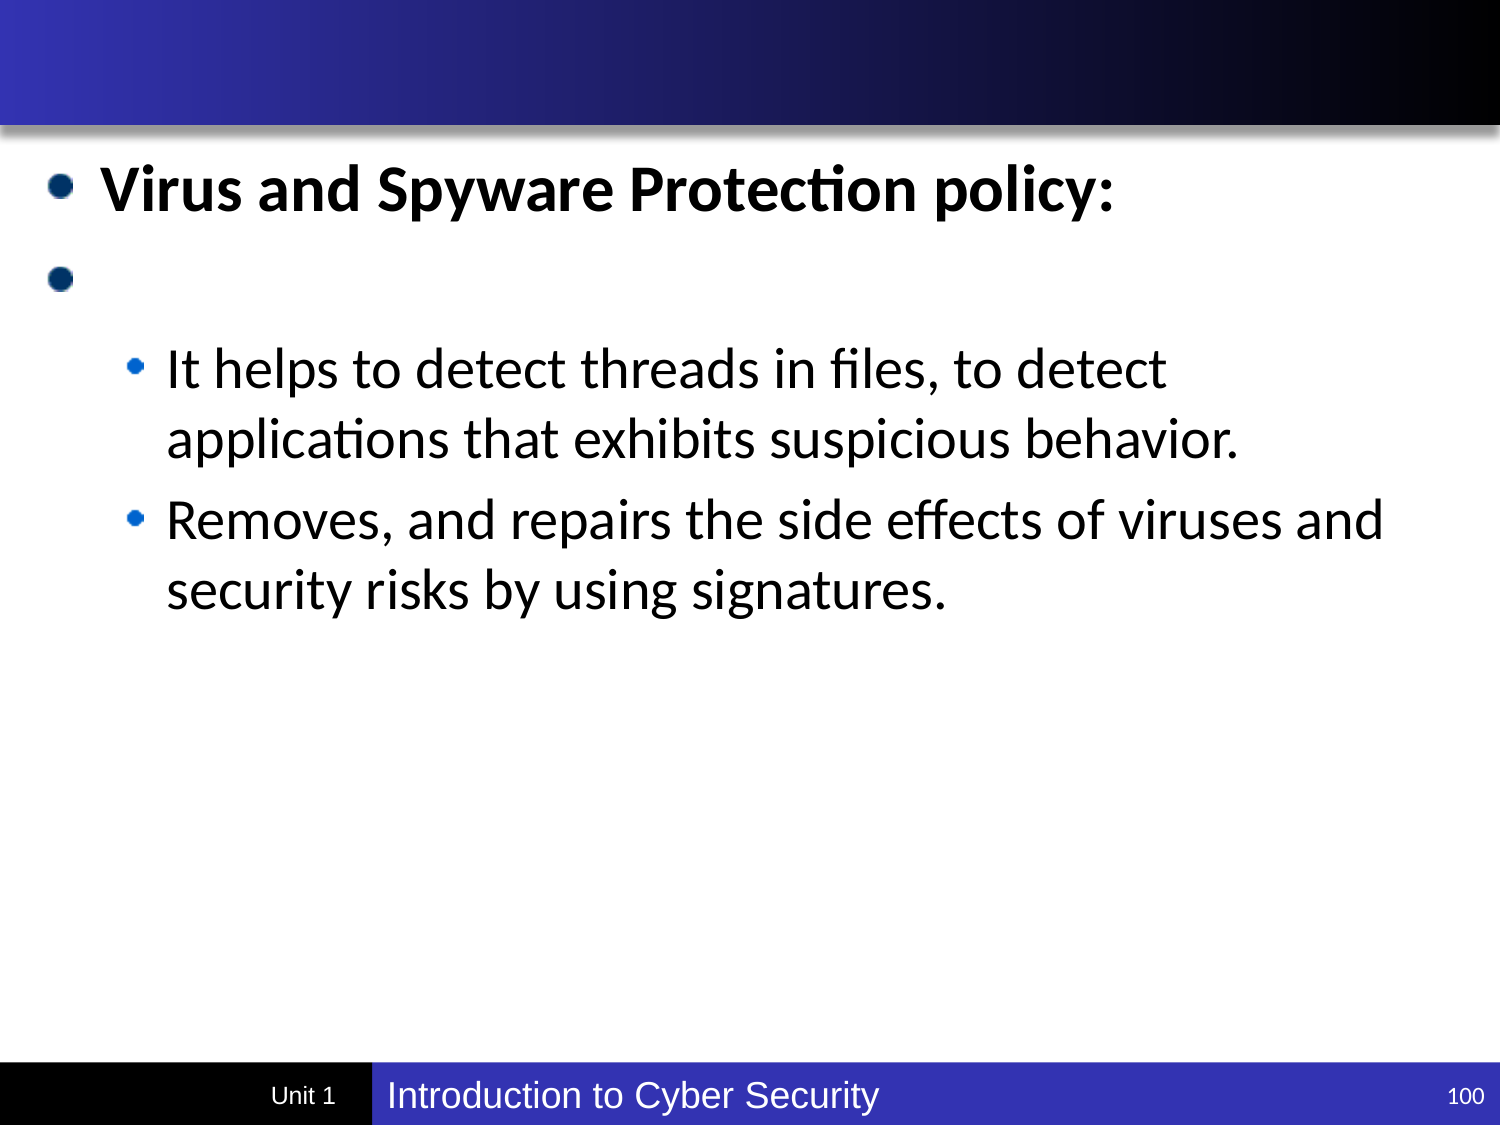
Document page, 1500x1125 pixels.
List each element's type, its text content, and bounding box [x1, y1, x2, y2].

slide_number 100 [1325, 1065, 1500, 1125]
list Virus and Spyware Protection policy: It helps to detect threads in files, to detect applications that exhibits suspicious behavior. Removes, and repairs the side effects of viruses and security risks by using signatures. [29, 137, 1471, 1047]
picture [119, 352, 144, 377]
picture [119, 504, 144, 529]
picture [44, 170, 73, 199]
picture [44, 263, 73, 292]
